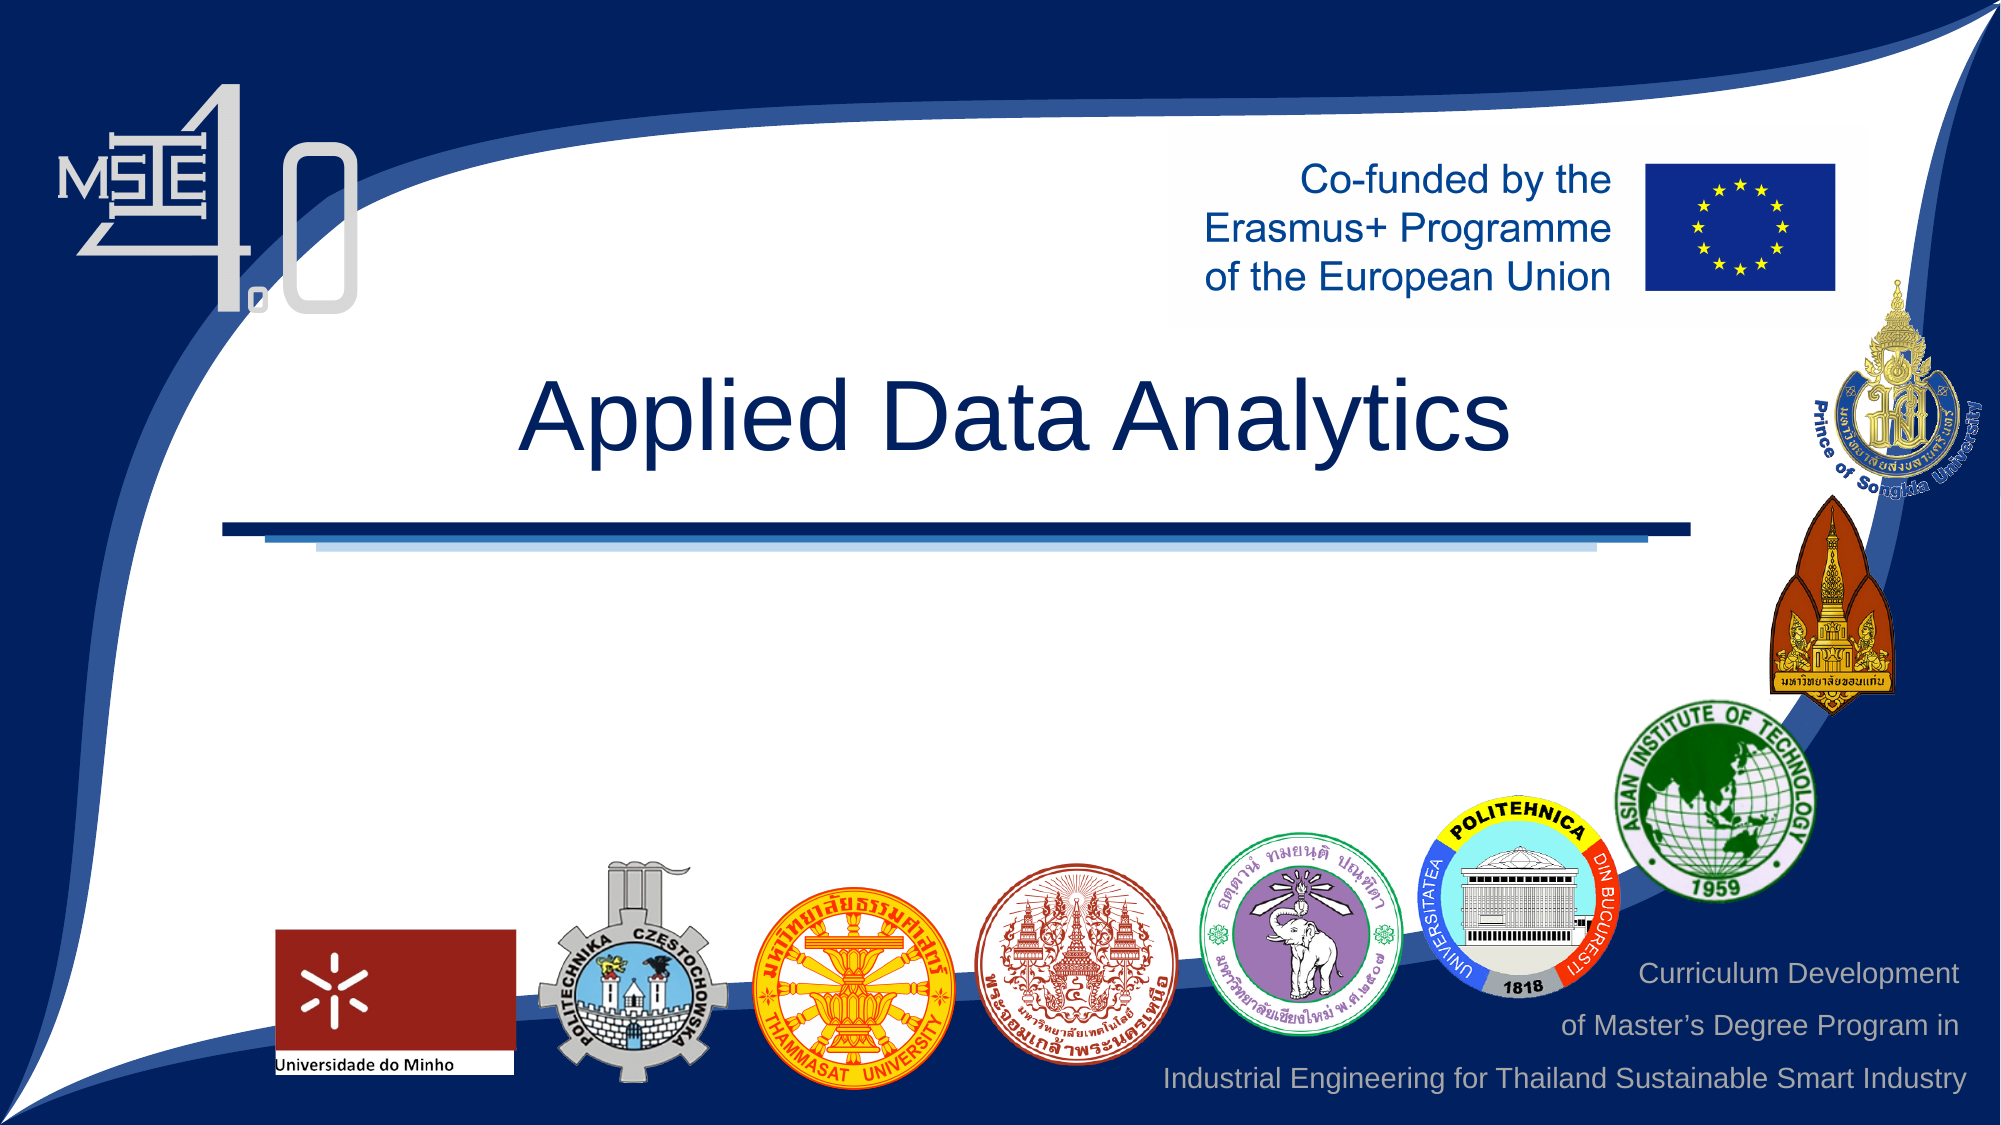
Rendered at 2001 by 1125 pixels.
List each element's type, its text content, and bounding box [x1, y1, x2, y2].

picture [752, 887, 956, 1090]
text_box Applied Data Analytics [222, 361, 1810, 546]
picture [235, 849, 740, 1106]
picture [974, 126, 1984, 1066]
